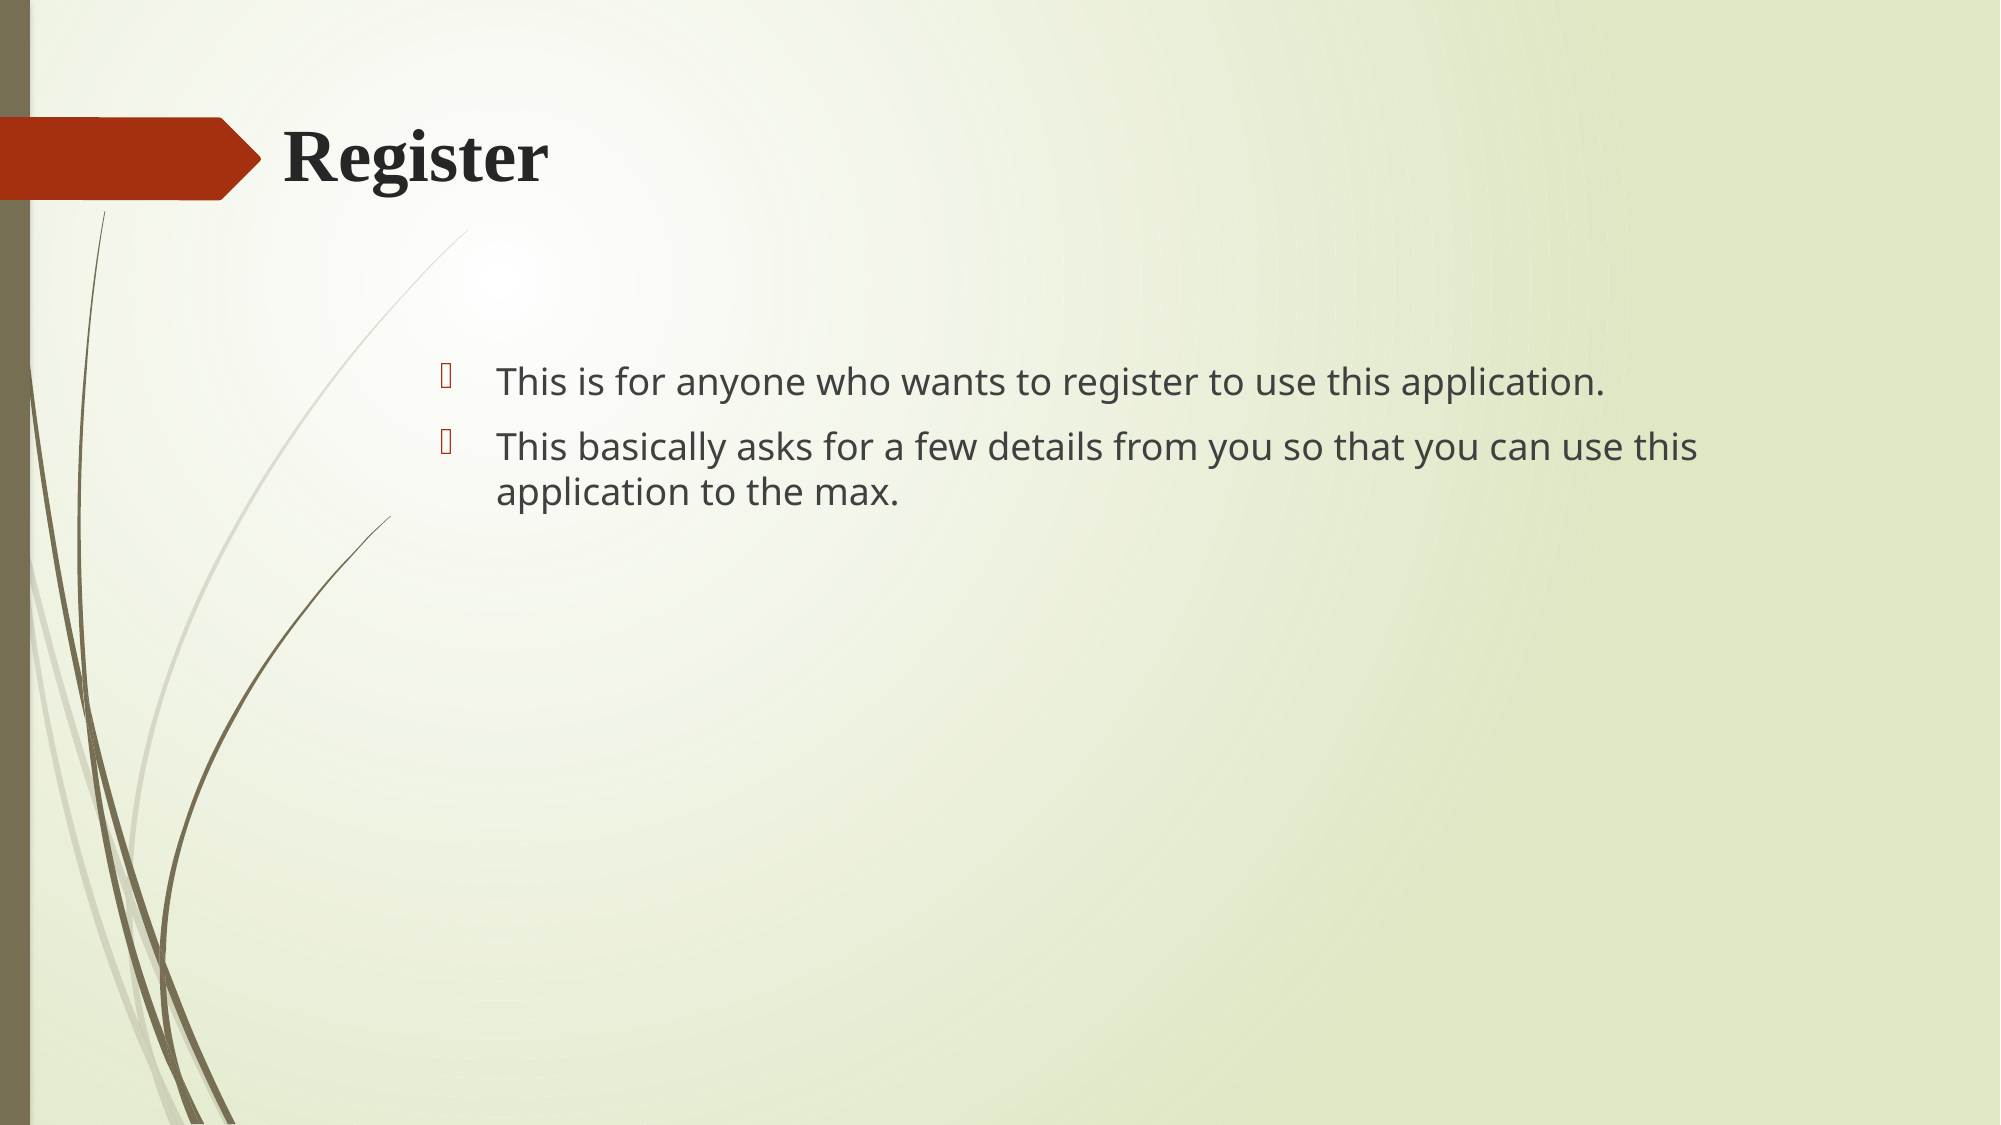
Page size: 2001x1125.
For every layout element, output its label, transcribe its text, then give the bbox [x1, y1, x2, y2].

list This is for anyone who wants to register to use this application. This basically asks for a few details from you so that you can use this application to the max. [424, 350, 1888, 970]
title Register [269, 98, 1731, 212]
